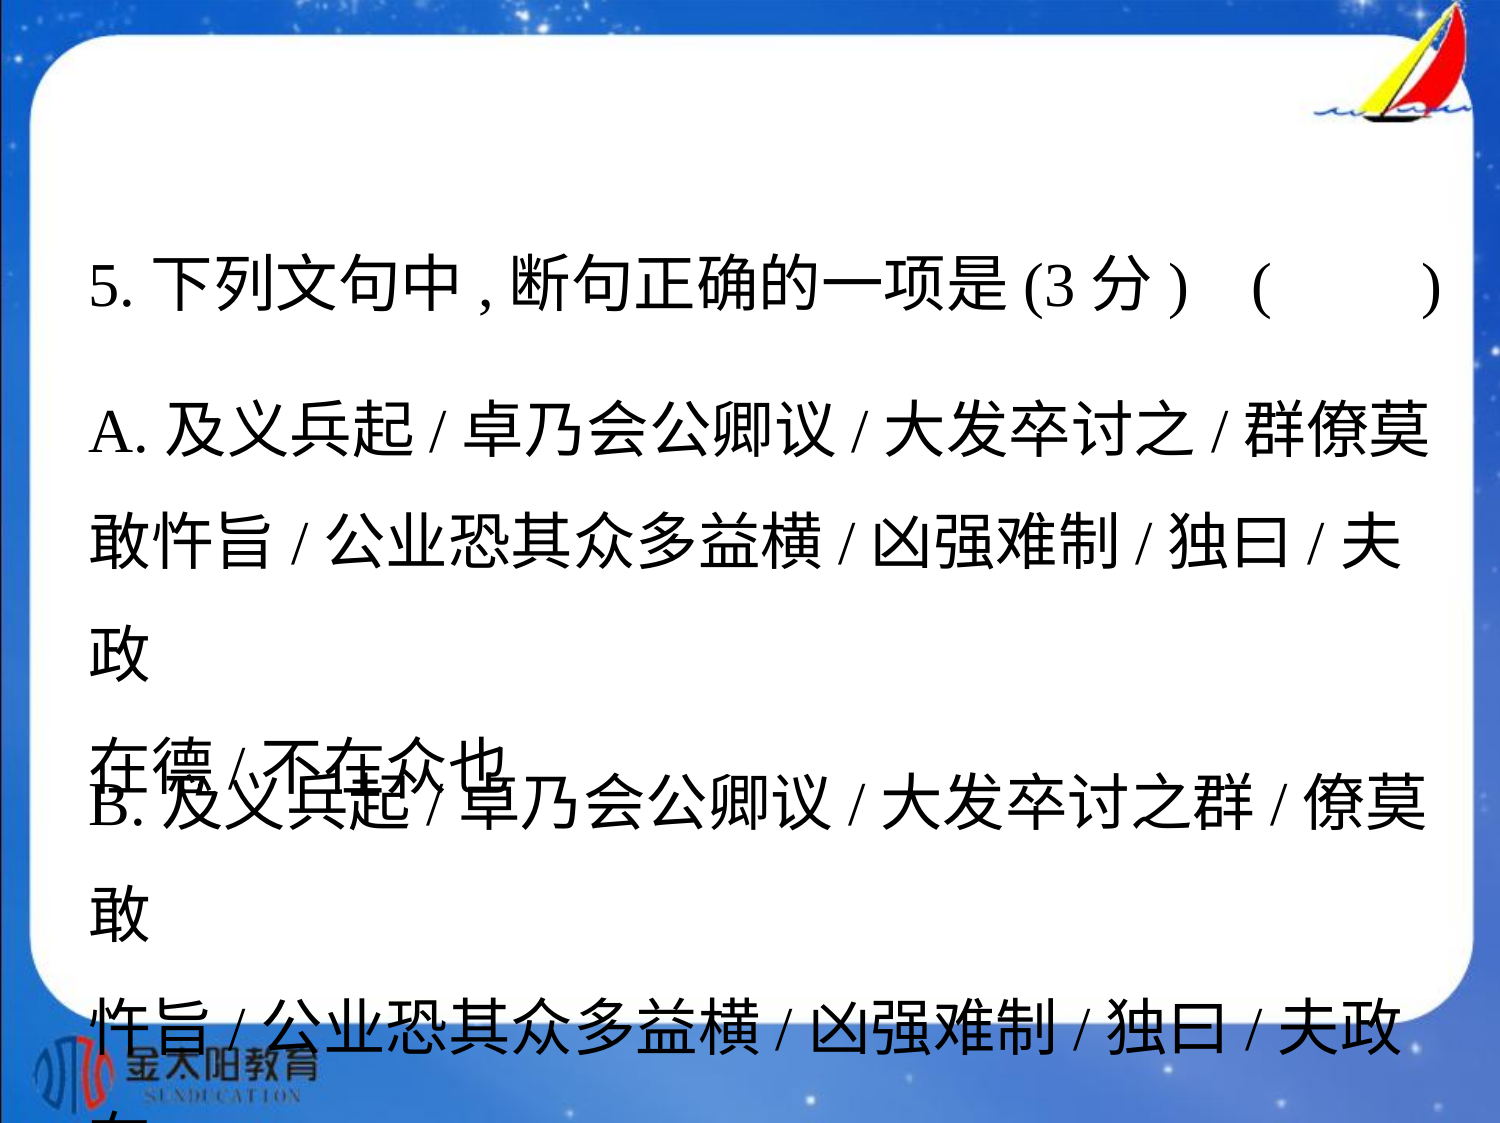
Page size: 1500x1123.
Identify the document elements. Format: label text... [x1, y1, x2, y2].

picture [0, 0, 1500, 1123]
text_box A.及义兵起/卓乃会公卿议/大发卒讨之/群僚莫 敢忤旨/公业恐其众多益横/凶强难制/独曰/夫政 在德/不在众也 [88, 351, 1453, 724]
text_box B.及义兵起/卓乃会公卿议/大发卒讨之群/僚莫敢 忤旨/公业恐其众多益横/凶强难制/独曰/夫政在 [88, 724, 1453, 1123]
text_box 5.下列文句中,断句正确的一项是(3分) ( ) [88, 206, 1453, 320]
